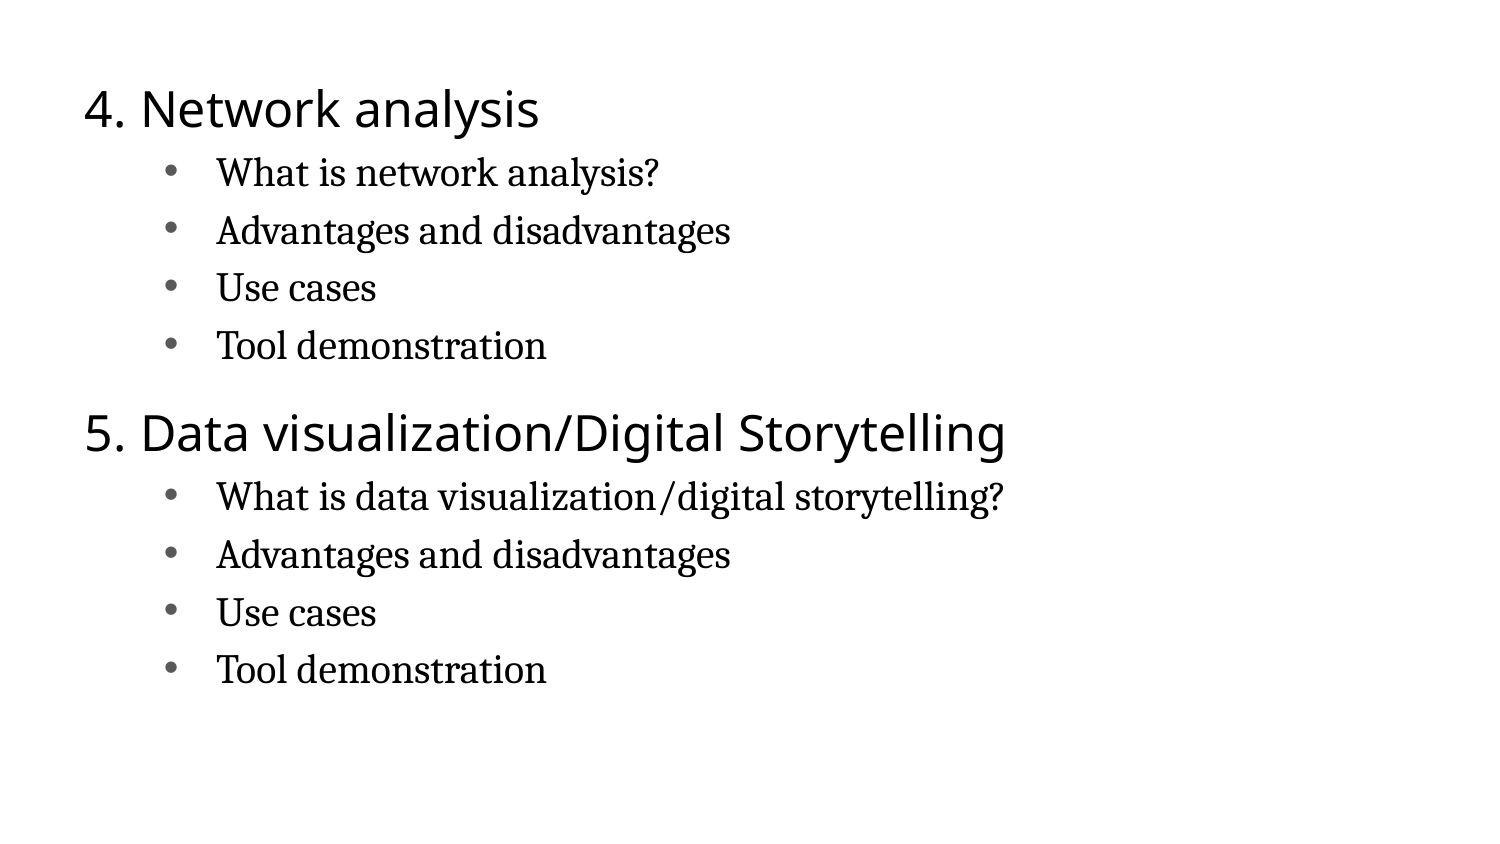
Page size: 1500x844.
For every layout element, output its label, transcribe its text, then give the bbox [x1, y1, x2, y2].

list 4. Network analysis What is network analysis? Advantages and disadvantages Use cases Tool demonstration 5. Data visualization/Digital Storytelling What is data visualization/digital storytelling? Advantages and disadvantages Use cases Tool demonstration [51, 53, 1449, 750]
